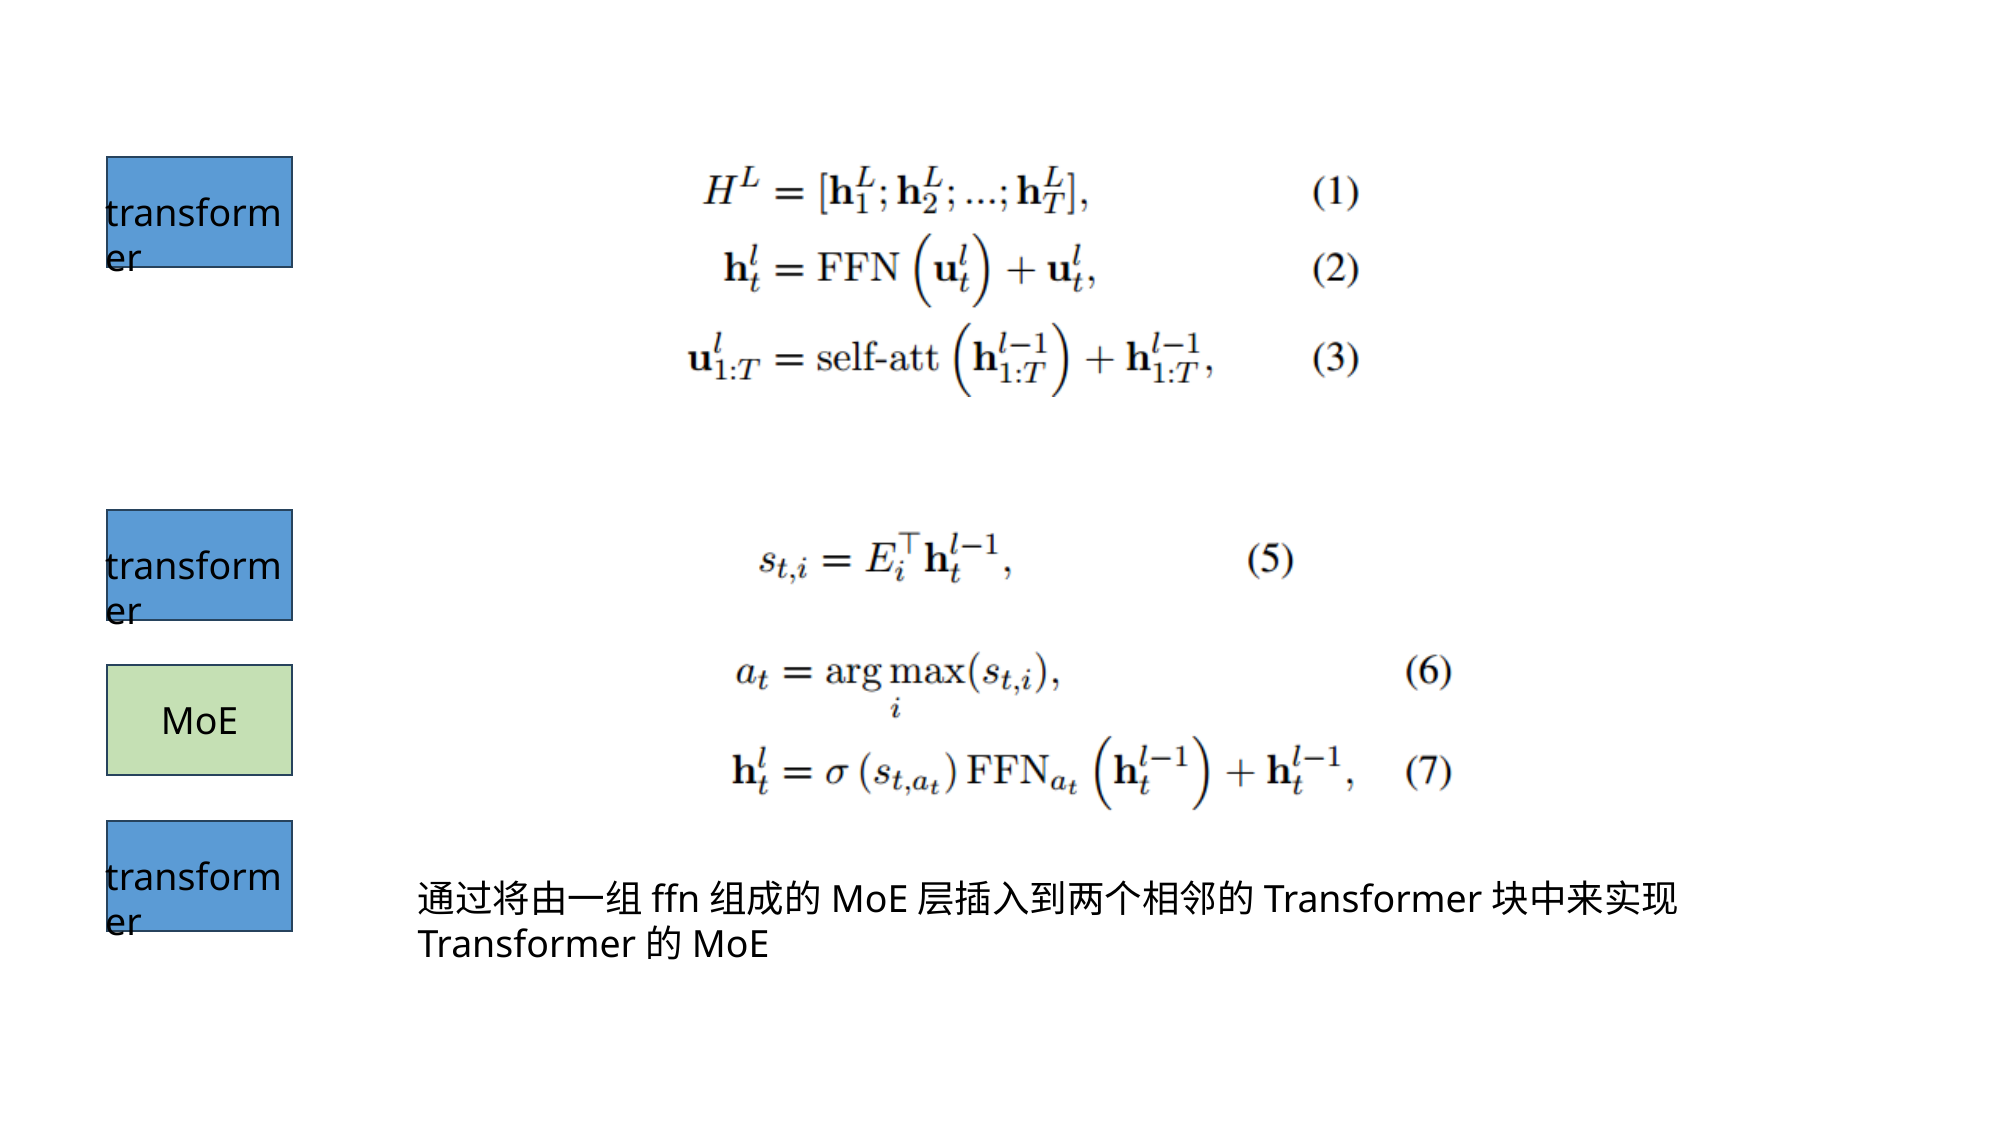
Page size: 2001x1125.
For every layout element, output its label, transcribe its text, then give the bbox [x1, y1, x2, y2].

text_box transformer [90, 181, 309, 287]
text_box [106, 156, 293, 181]
text_box transformer [90, 534, 309, 640]
picture [693, 622, 1485, 818]
text_box [106, 820, 293, 845]
text_box [106, 664, 293, 689]
text_box [106, 509, 293, 534]
text_box [106, 750, 293, 776]
text_box transformer [90, 845, 309, 950]
picture [653, 156, 1376, 397]
text_box MoE [90, 689, 309, 750]
text_box 通过将由一组ffn组成的MoE层插入到两个相邻的Transformer块中来实现Transformer的MoE [402, 867, 1922, 973]
picture [694, 516, 1331, 613]
